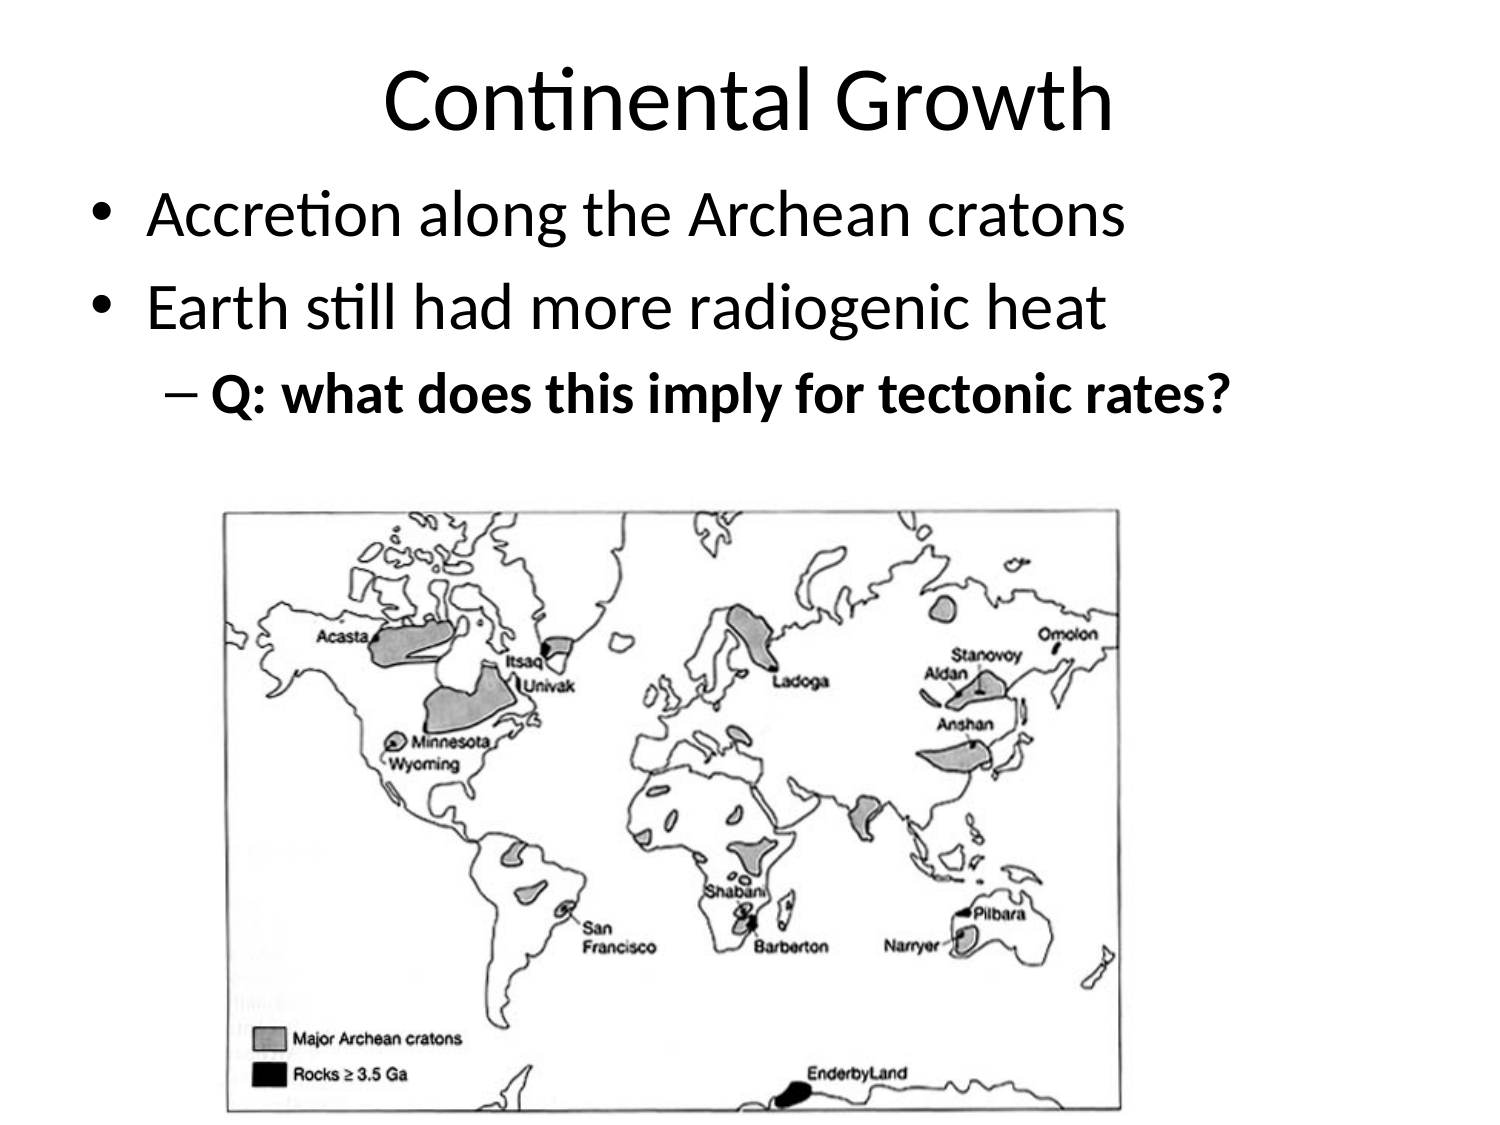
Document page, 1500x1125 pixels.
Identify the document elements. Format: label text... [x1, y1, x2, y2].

title Continental Growth [75, 0, 1425, 162]
picture [212, 501, 1134, 1125]
list Accretion along the Archean cratons Earth still had more radiogenic heat Q: what does this imply for tectonic rates? [75, 162, 1425, 905]
